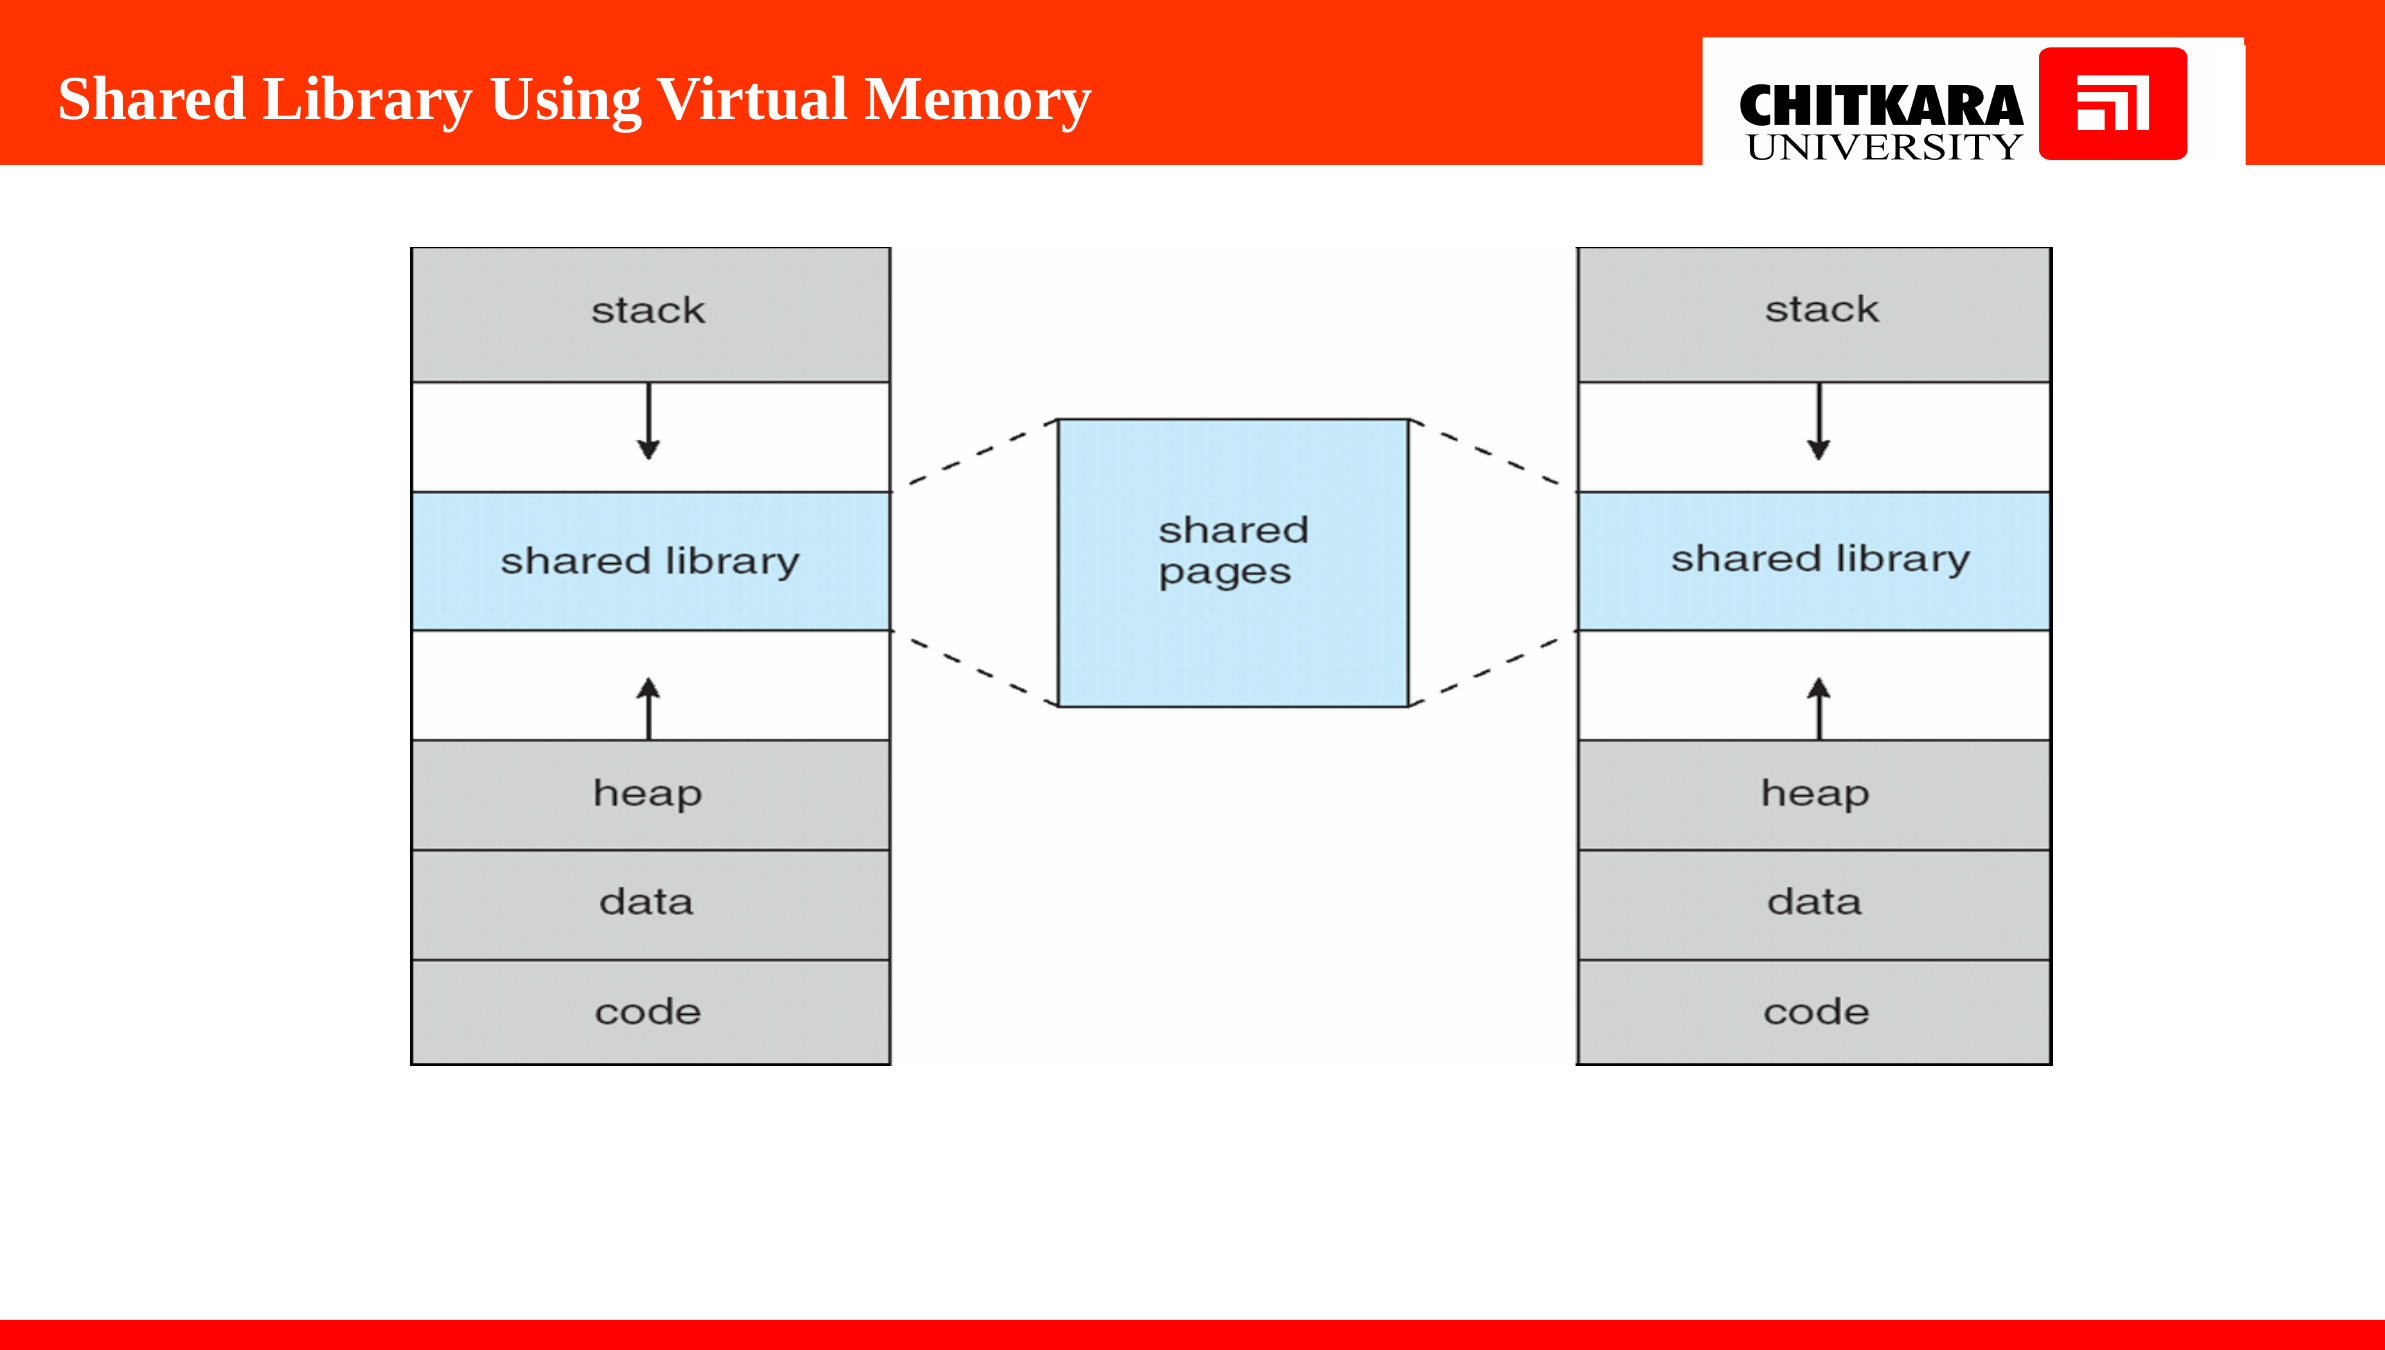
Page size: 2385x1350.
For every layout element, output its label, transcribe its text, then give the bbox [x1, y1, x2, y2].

picture [1709, 44, 2211, 165]
picture [410, 246, 2053, 1066]
title Shared Library Using Virtual Memory [42, 37, 2015, 152]
